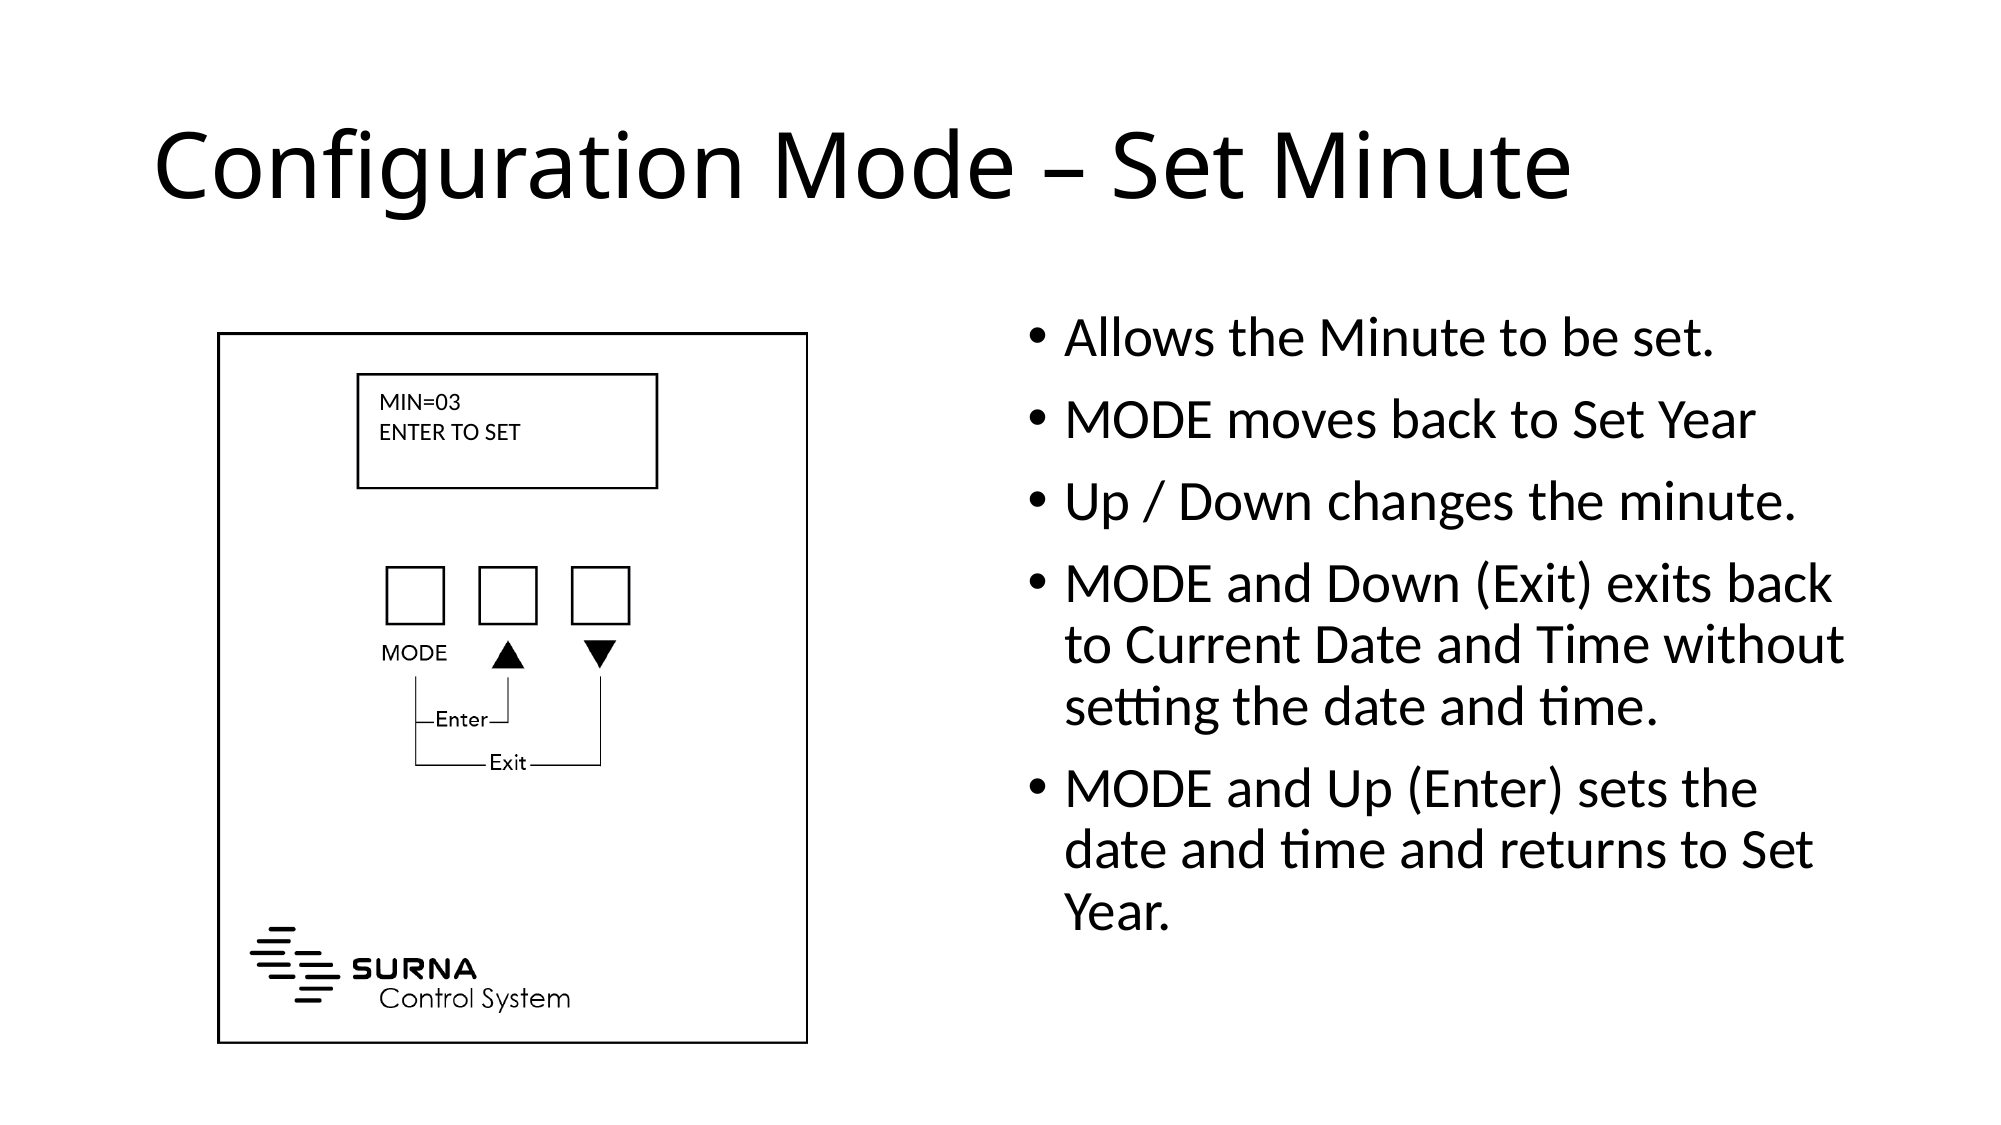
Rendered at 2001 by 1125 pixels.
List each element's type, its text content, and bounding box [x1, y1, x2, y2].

list Allows the Minute to be set. MODE moves back to Set Year Up / Down changes the minute. MODE and Down (Exit) exits back to Current Date and Time without setting the date and time. MODE and Up (Enter) sets the date and time and returns to Set Year. [1012, 299, 1863, 1014]
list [217, 332, 808, 1044]
title Configuration Mode – Set Minute [137, 59, 1863, 278]
